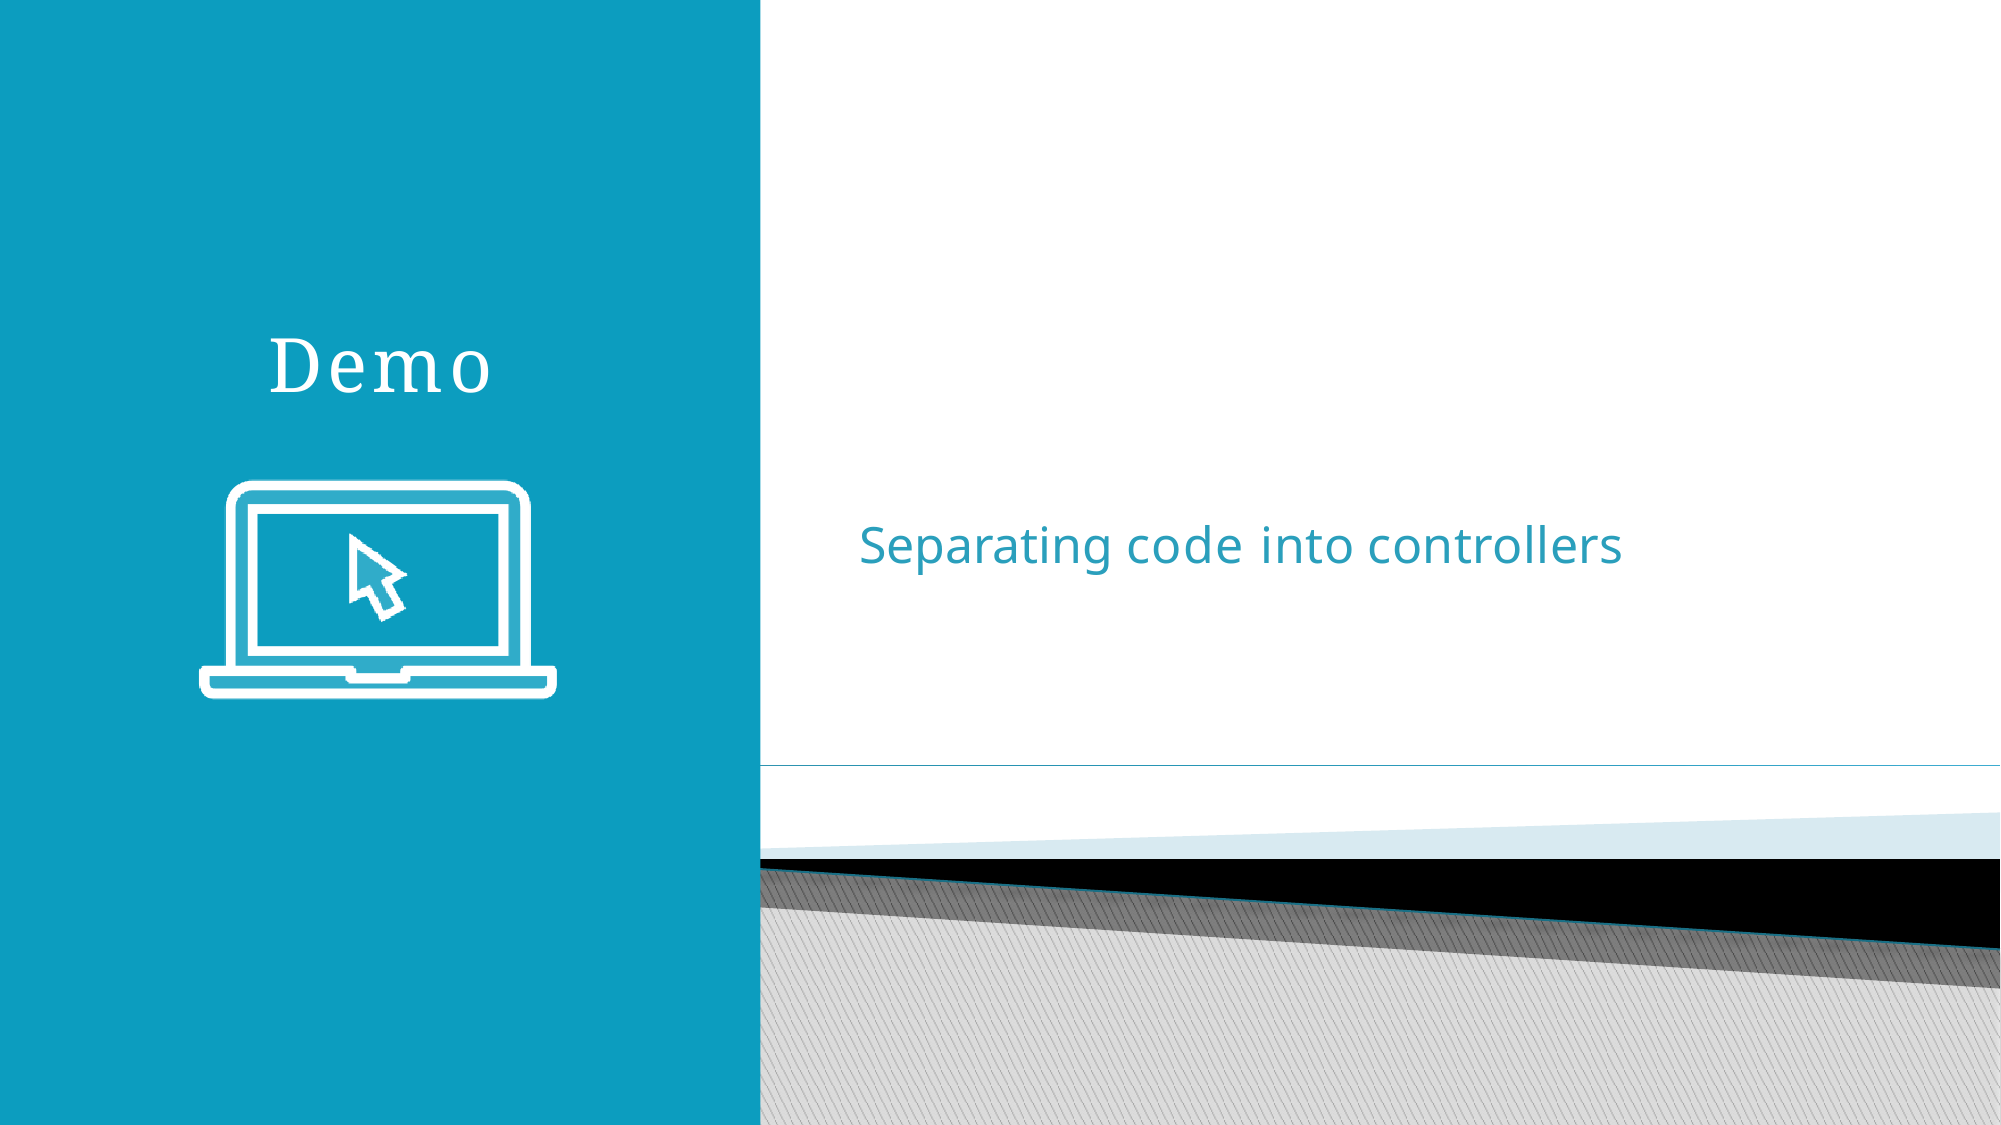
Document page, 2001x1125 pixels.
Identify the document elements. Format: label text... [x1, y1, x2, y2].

text_box Separating code into controllers [857, 510, 1672, 573]
picture [761, 871, 2000, 989]
text_box Demo [266, 315, 493, 408]
text_box [0, 0, 761, 1125]
